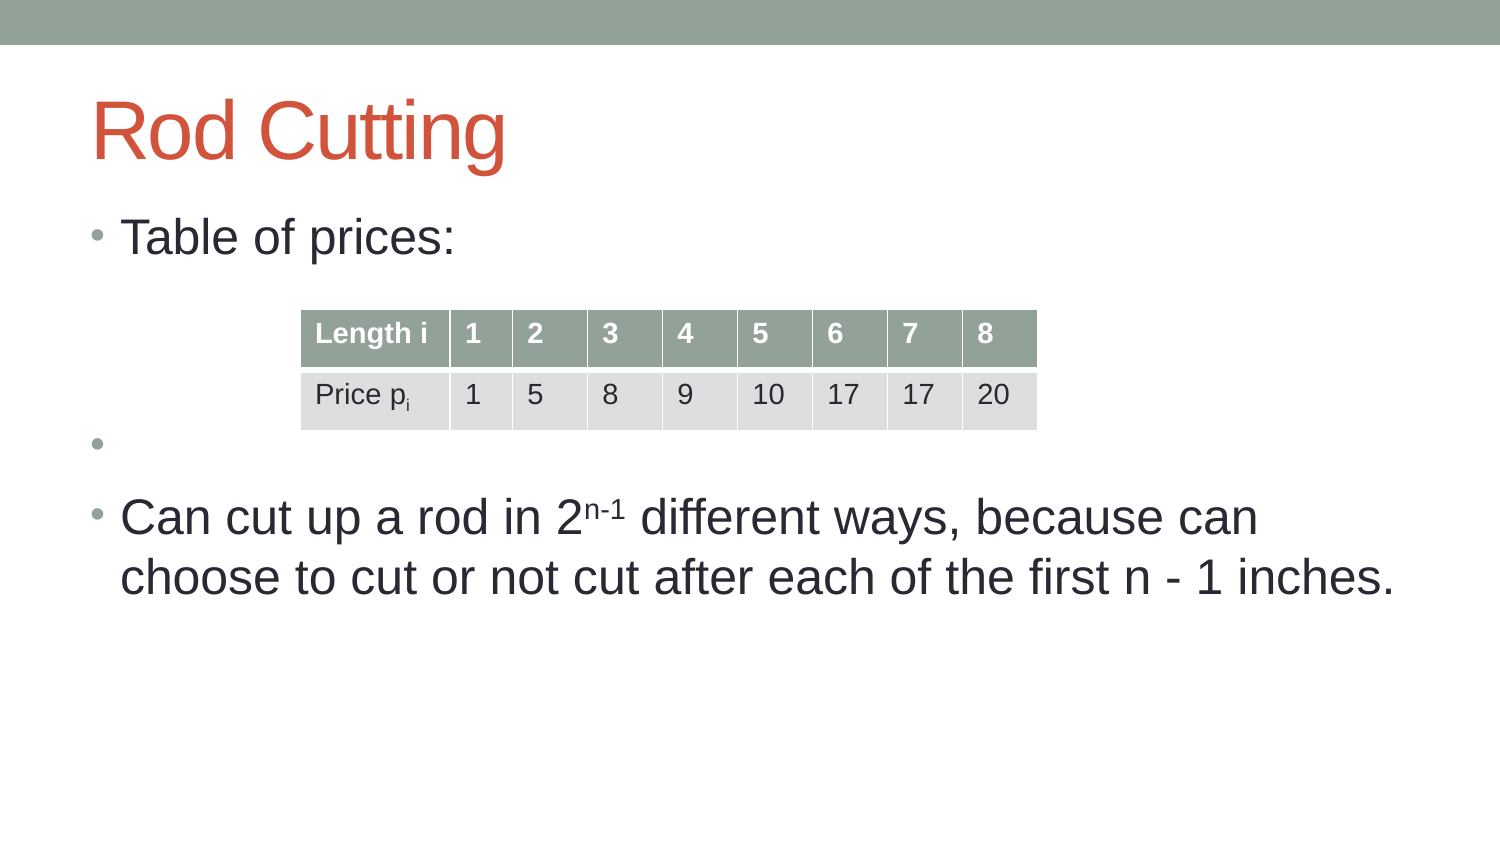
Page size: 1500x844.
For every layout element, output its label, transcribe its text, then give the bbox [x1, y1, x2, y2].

table_header 1 [451, 310, 512, 367]
list Table of prices: Can cut up a rod in 2n-1 different ways, because can choose to cut or not cut after each of the first n - 1 inches. [75, 196, 1425, 797]
table_cell 1 [451, 373, 512, 430]
table_cell 8 [588, 373, 662, 430]
table_header 8 [963, 310, 1037, 367]
table_cell 20 [963, 373, 1037, 430]
table_cell 17 [888, 373, 962, 430]
table_cell Price pi [301, 373, 449, 430]
table_header 3 [588, 310, 662, 367]
table_header 2 [513, 310, 587, 367]
table_header Length i [301, 310, 449, 367]
table_header 6 [813, 310, 887, 367]
table_header 7 [888, 310, 962, 367]
title Rod Cutting [75, 65, 1425, 188]
table_header 5 [738, 310, 812, 367]
table_cell 10 [738, 373, 812, 430]
table_cell 9 [663, 373, 737, 430]
table_header 4 [663, 310, 737, 367]
table_cell 5 [513, 373, 587, 430]
table_cell 17 [813, 373, 887, 430]
